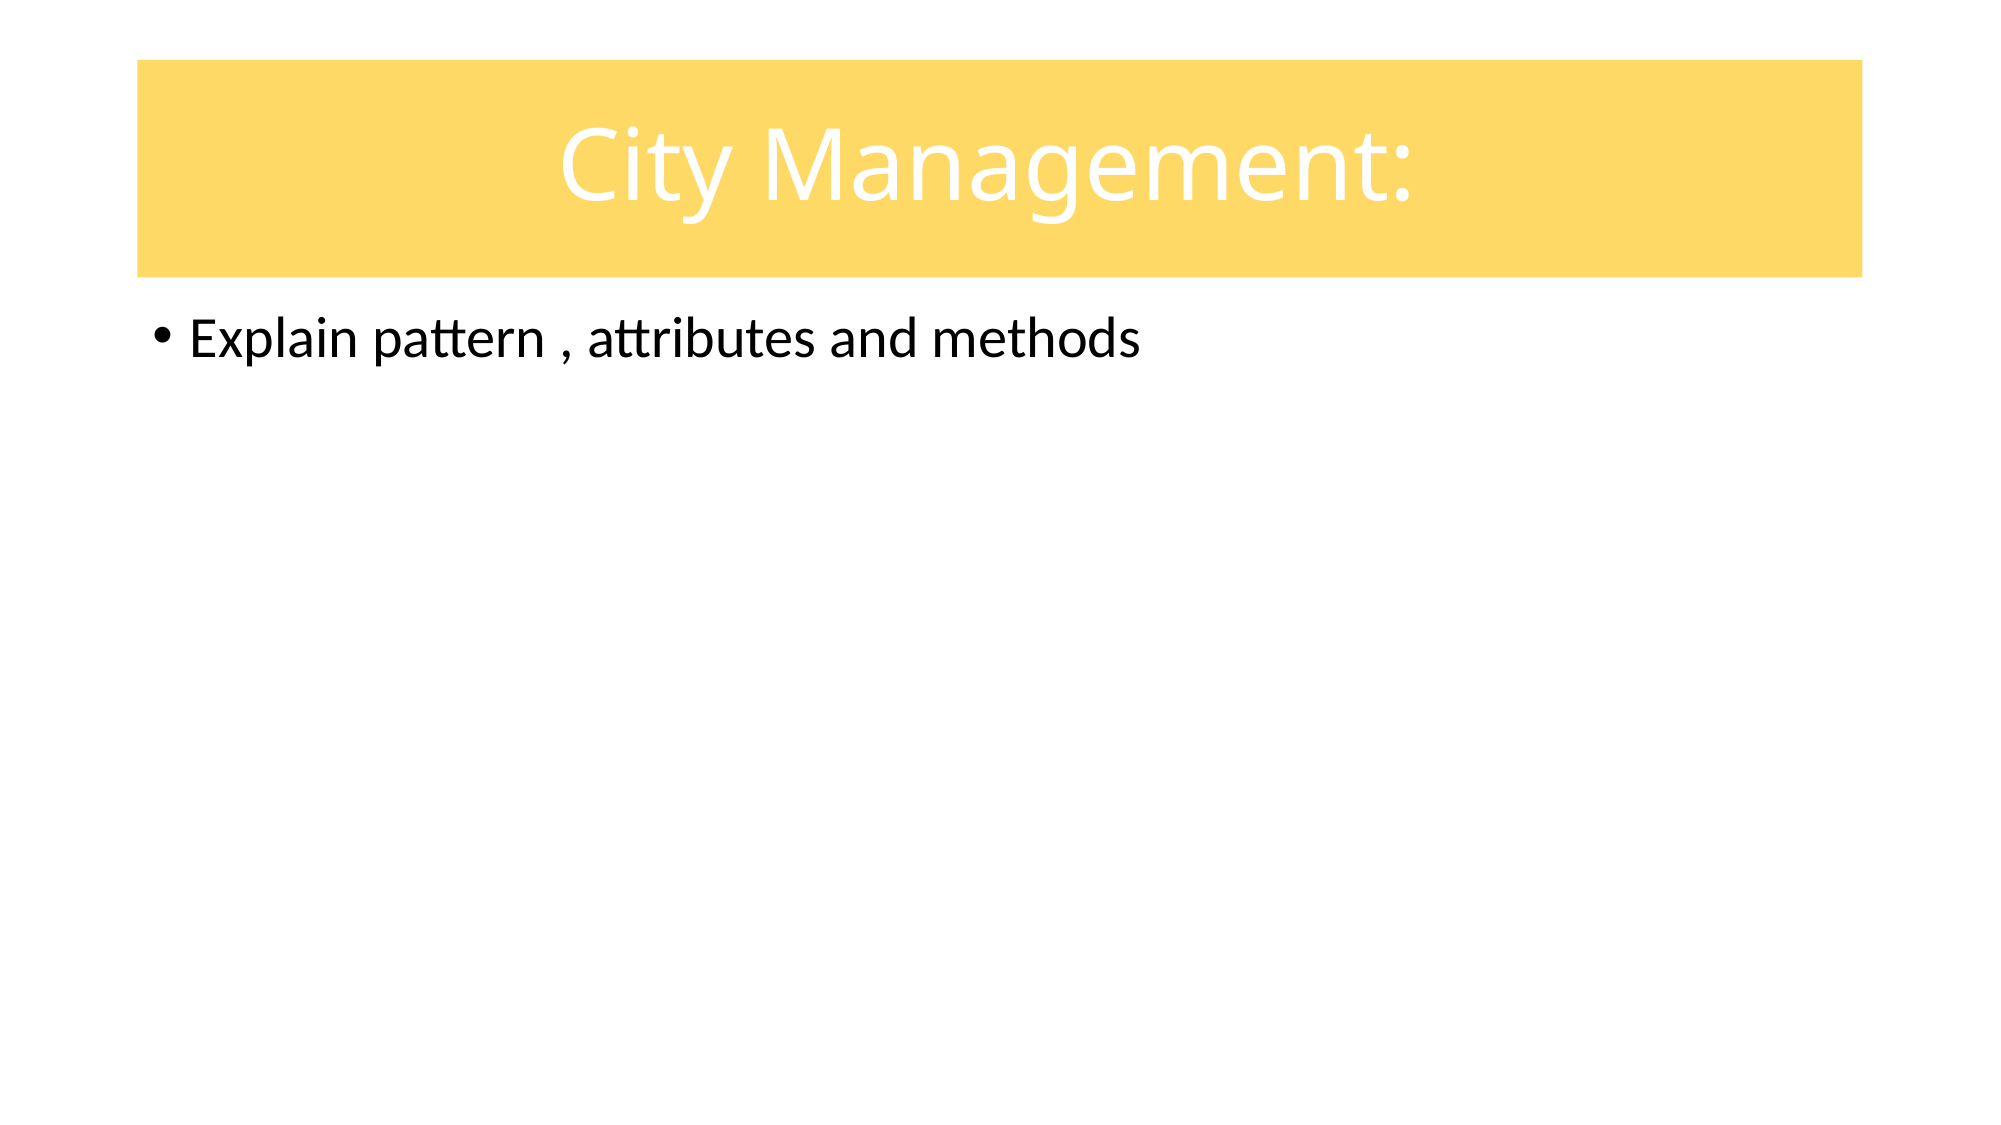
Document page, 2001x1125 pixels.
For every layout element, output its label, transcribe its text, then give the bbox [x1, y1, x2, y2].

title City Management: [137, 59, 1863, 278]
list Explain pattern , attributes and methods [137, 299, 1863, 1014]
